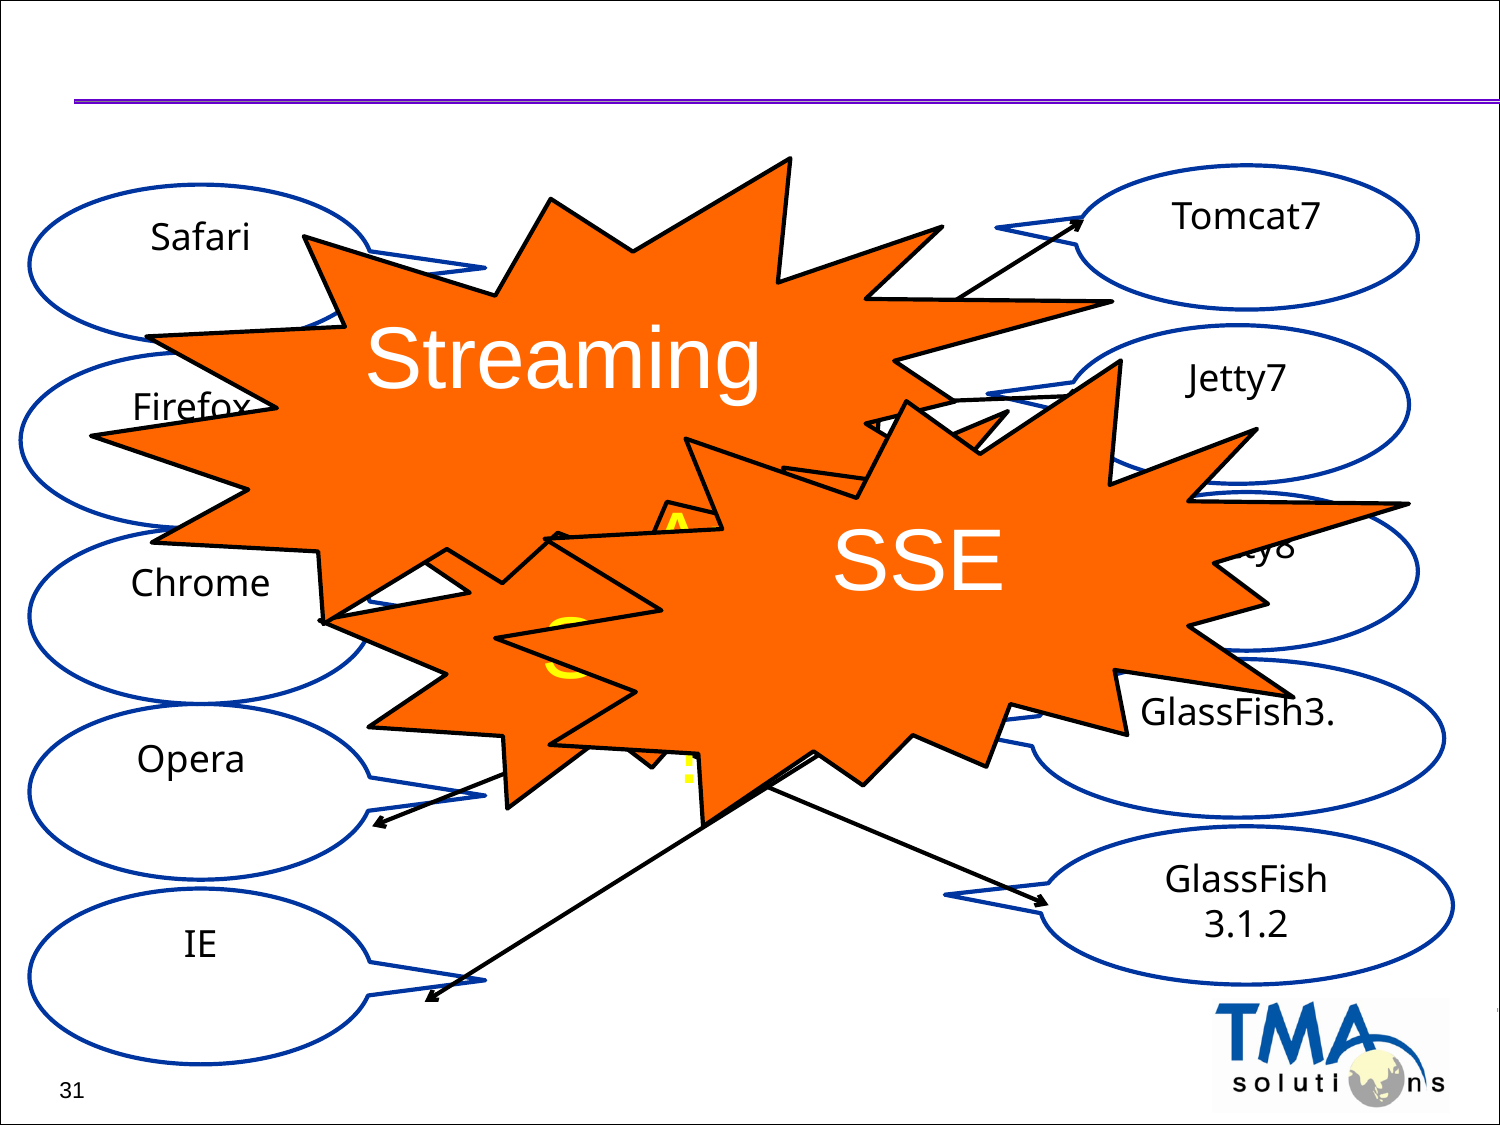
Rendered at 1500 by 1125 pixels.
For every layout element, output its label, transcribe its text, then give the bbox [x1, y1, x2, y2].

text_box IE [27, 886, 419, 1067]
text_box Tomcat7 [1058, 163, 1421, 312]
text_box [407, 395, 1085, 423]
picture [1212, 998, 1450, 1113]
text_box Streaming [539, 198, 581, 218]
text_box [407, 456, 1058, 510]
text_box Jetty8 [1190, 489, 1338, 502]
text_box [442, 835, 1049, 906]
text_box Jetty8 [1190, 515, 1421, 653]
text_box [424, 219, 1085, 394]
text_box GlassFish 3.1.2 [1090, 824, 1456, 987]
text_box Streaming [689, 158, 791, 218]
text_box SSE [1090, 360, 1409, 736]
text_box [424, 588, 1085, 1002]
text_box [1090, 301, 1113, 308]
text_box Au Secours!! [325, 611, 366, 641]
text_box Firefox [18, 350, 275, 529]
text_box Safari [27, 182, 419, 344]
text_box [424, 429, 1085, 588]
text_box Streaming [90, 236, 419, 624]
text_box Chrome [27, 526, 366, 707]
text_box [371, 553, 1058, 827]
text_box GlassFish3. [1090, 656, 1447, 820]
text_box Opera [27, 704, 366, 882]
text_box Jetty7 [1090, 323, 1412, 486]
